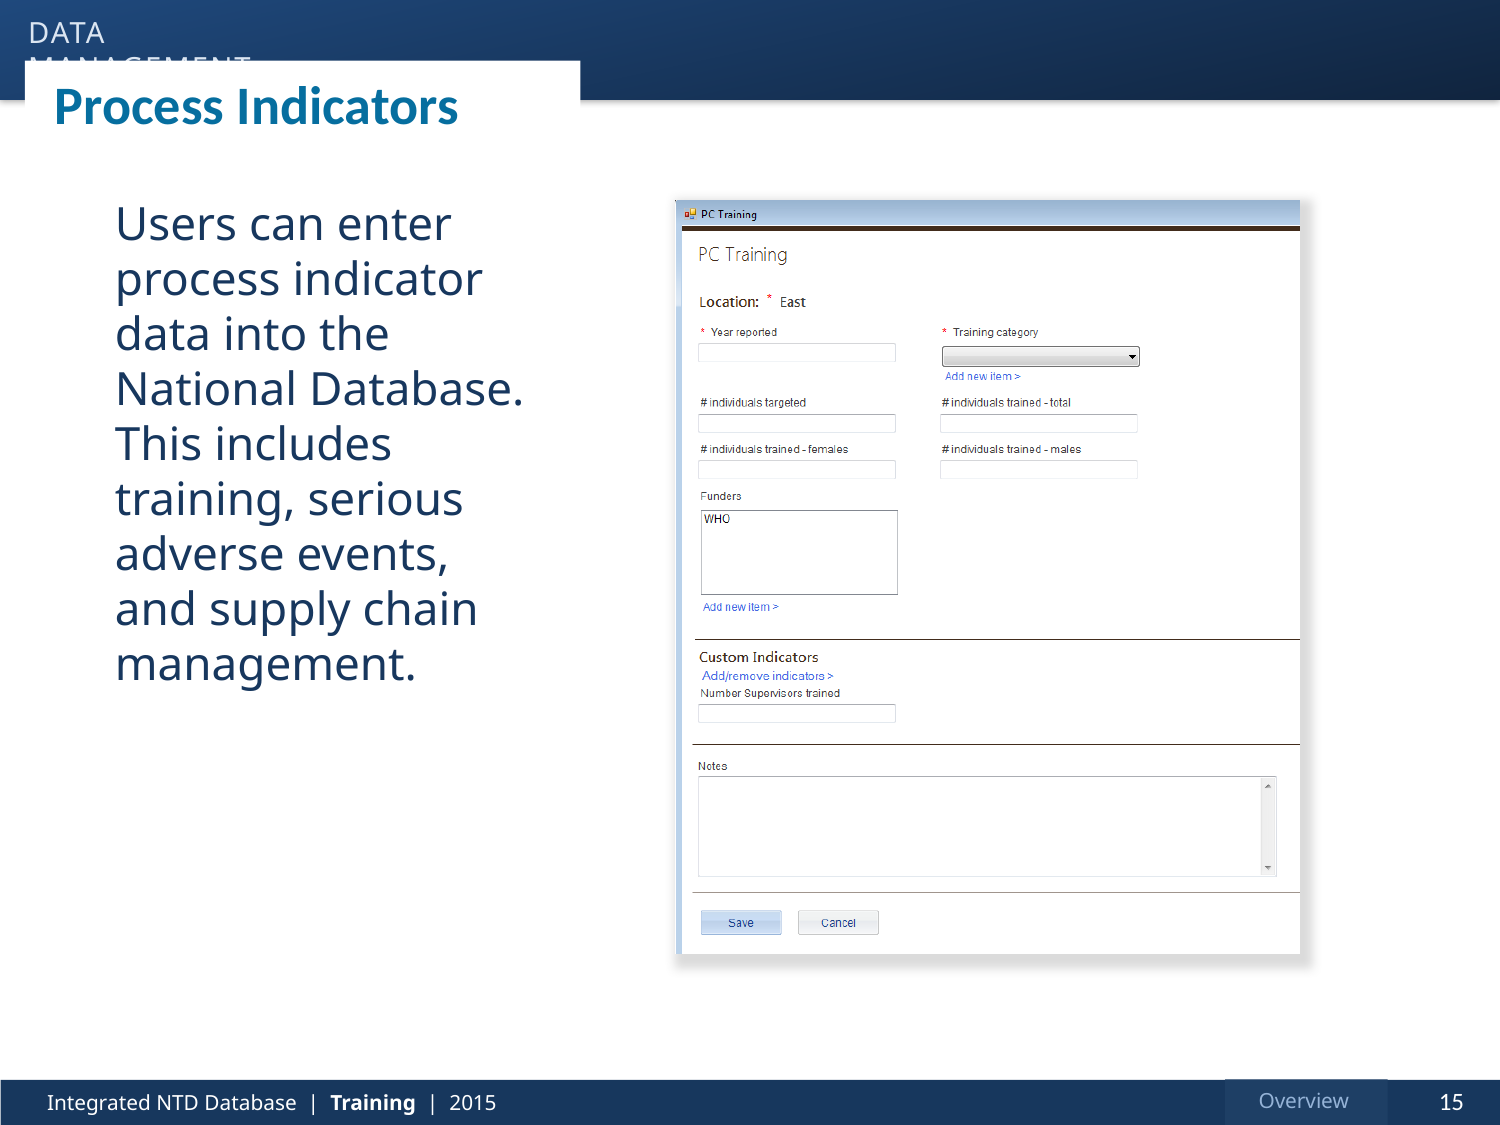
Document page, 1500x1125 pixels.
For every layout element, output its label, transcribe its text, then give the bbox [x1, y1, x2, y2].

list Users can enter process indicator data into the National Database. This includes training, serious adverse events, and supply chain management. [99, 187, 575, 930]
picture [674, 199, 1301, 954]
title Process Indicators [24, 60, 581, 146]
list data management [28, 6, 267, 60]
